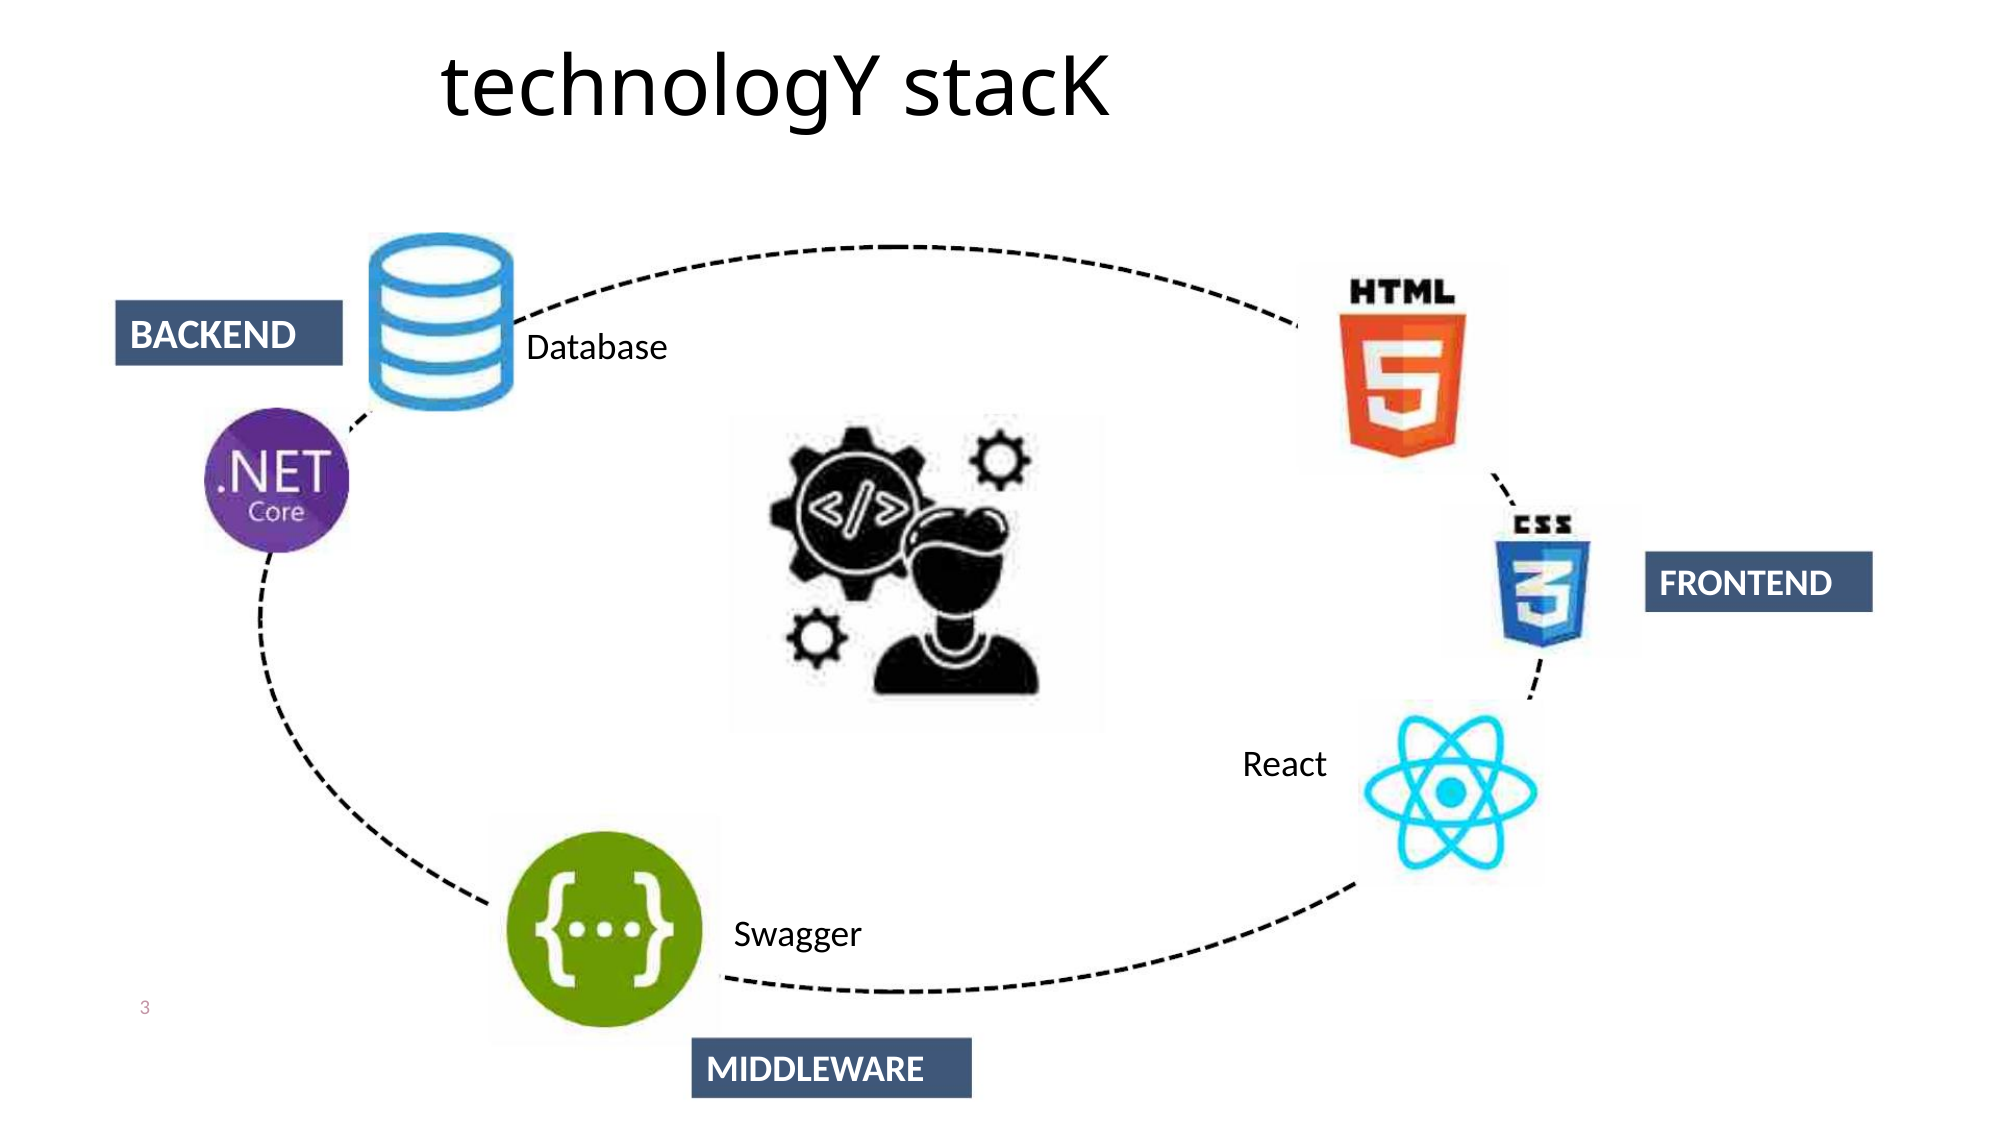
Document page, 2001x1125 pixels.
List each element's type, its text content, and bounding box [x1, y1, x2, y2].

text_box MIDDLEWARE [706, 1051, 952, 1090]
text_box Database [526, 329, 694, 368]
text_box [0, 0, 2000, 1125]
text_box BACKEND [129, 315, 323, 357]
text_box Swagger [733, 916, 888, 954]
text_box 3 [139, 997, 176, 1019]
text_box React [1242, 746, 1353, 784]
text_box technologY stacK [440, 32, 1450, 133]
text_box FRONTEND [1659, 565, 1859, 604]
